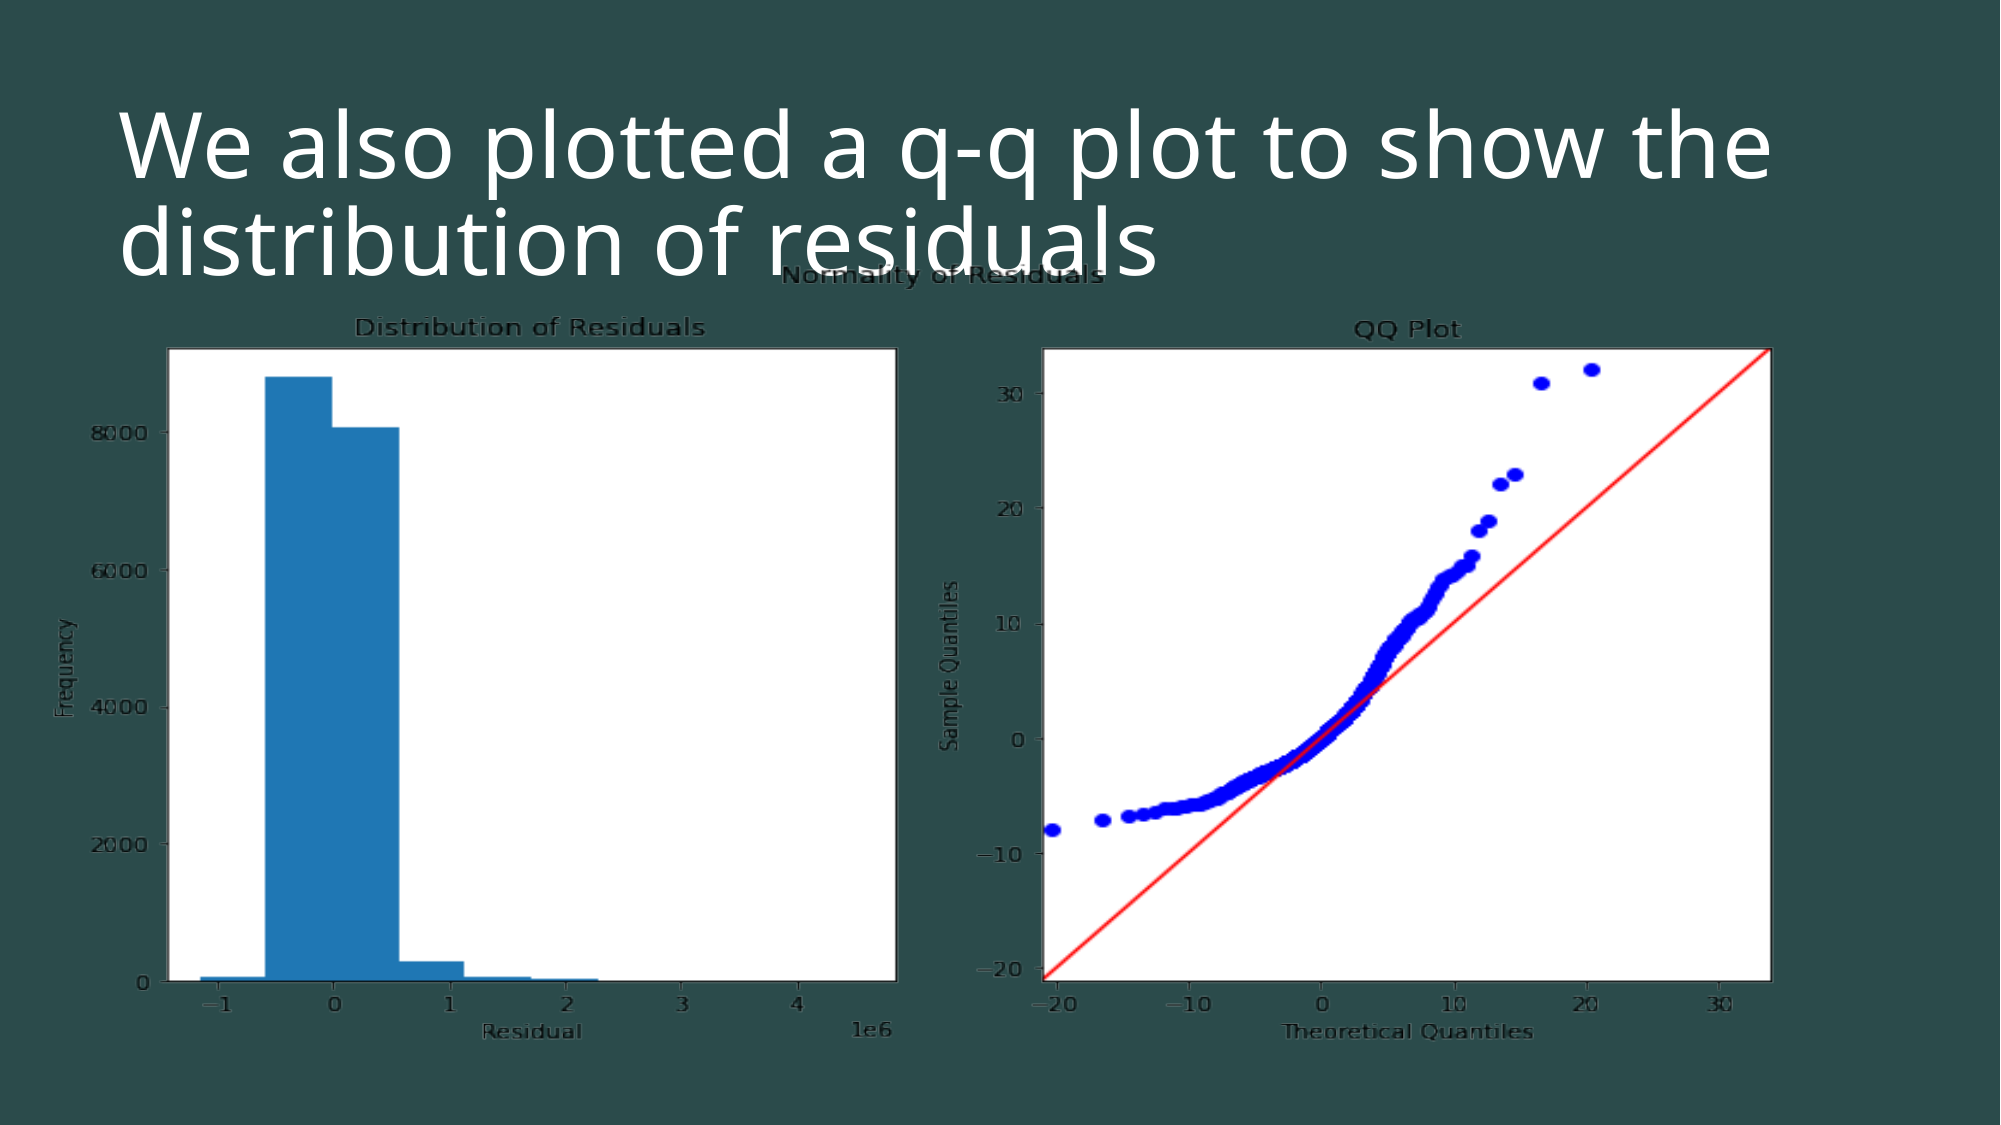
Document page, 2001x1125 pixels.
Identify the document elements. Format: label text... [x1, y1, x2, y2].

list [38, 251, 1788, 1055]
title We also plotted a q-q plot to show the distribution of residuals [118, 101, 1878, 344]
